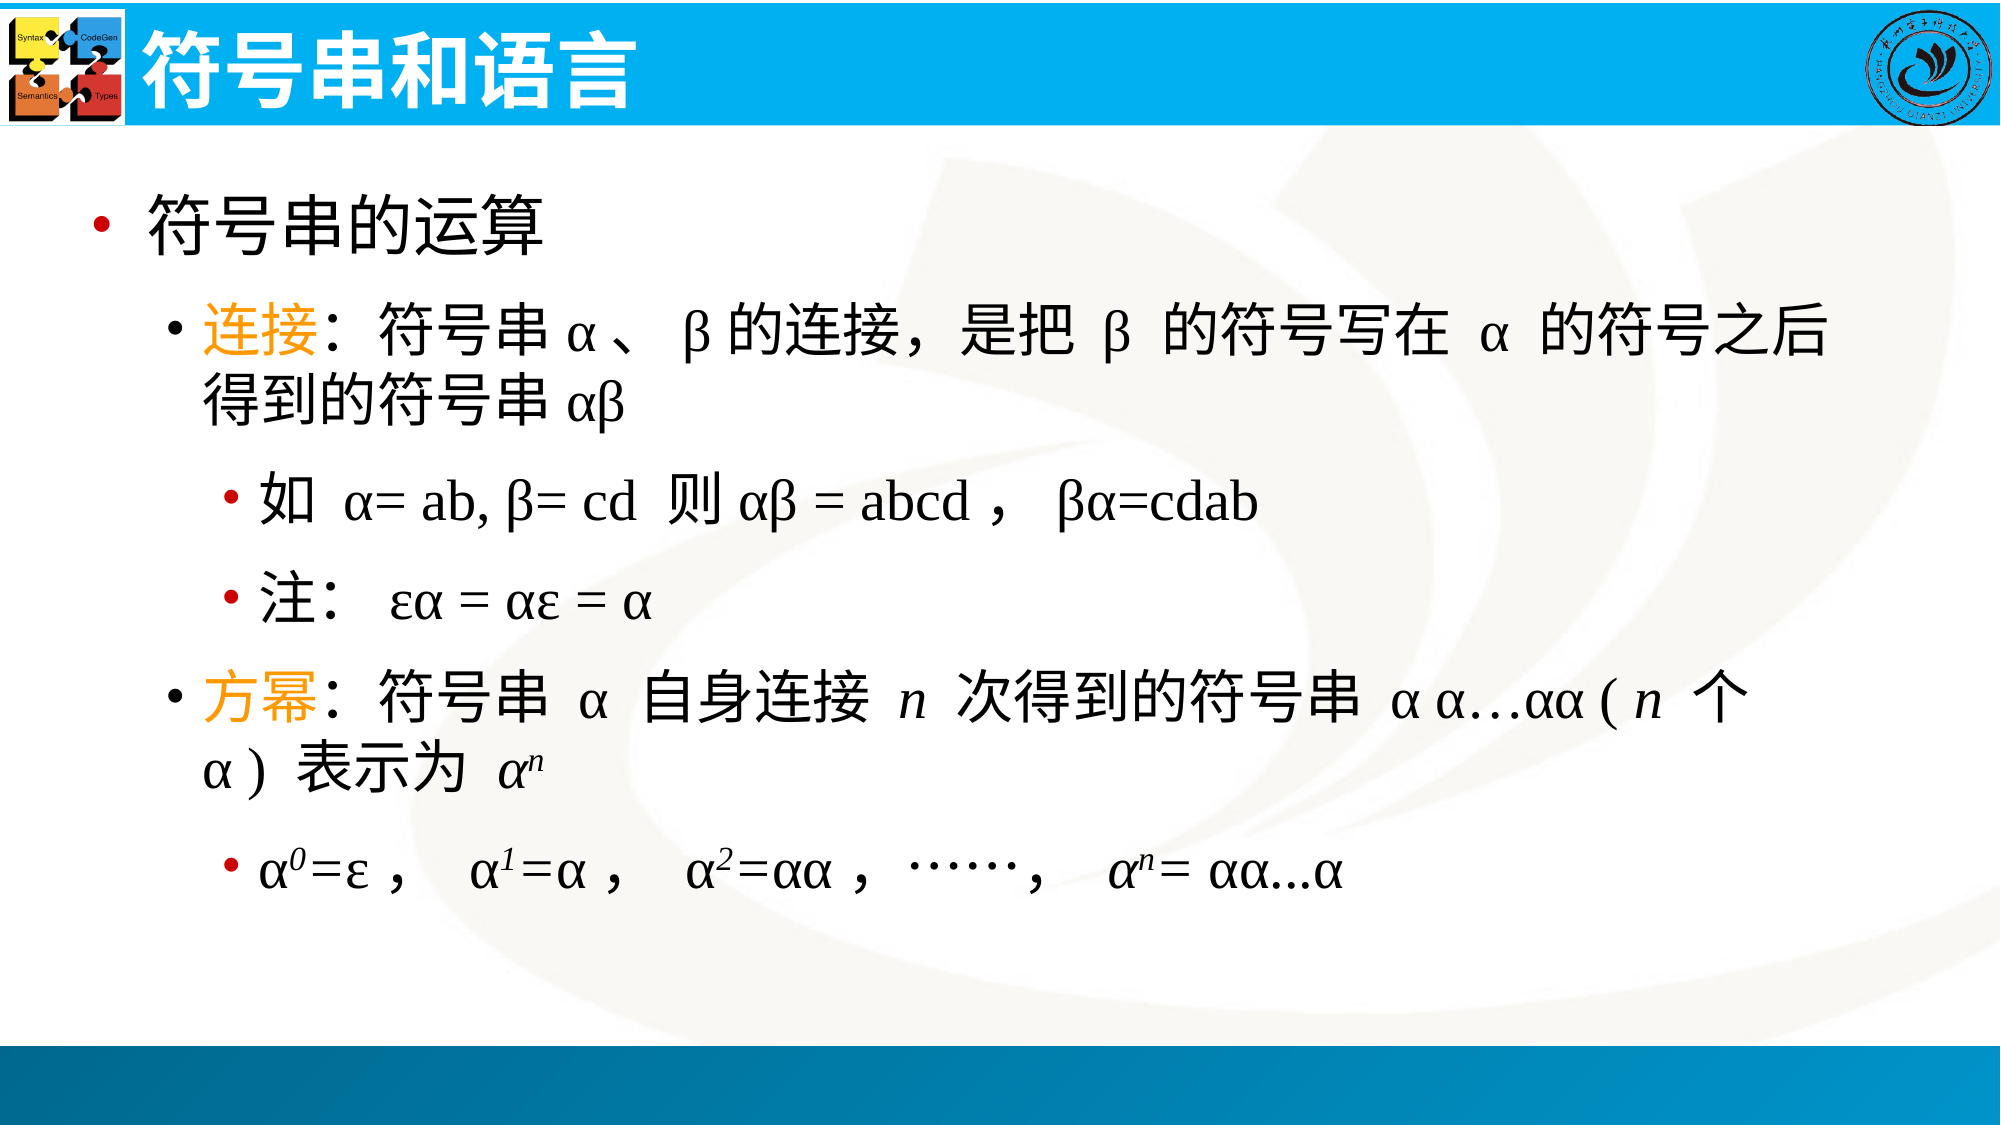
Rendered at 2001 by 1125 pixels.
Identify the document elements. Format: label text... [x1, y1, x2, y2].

title 符号串和语言 [125, 6, 1934, 126]
slide_number [786, 1042, 1221, 1118]
list 符号串的运算 连接：符号串α、β的连接，是把 β 的符号写在 α 的符号之后得到的符号串αβ 如 α= ab, β= cd 则αβ = abcd，βα=cdab 注：εα = αε = α 方幂：符号串 α 自身连接 n 次得到的符号串 α α…αα ( n 个 α ) 表示为 αn α0=ε， α1=α， α2=αα，……， αn= αα...α [75, 176, 1855, 1038]
